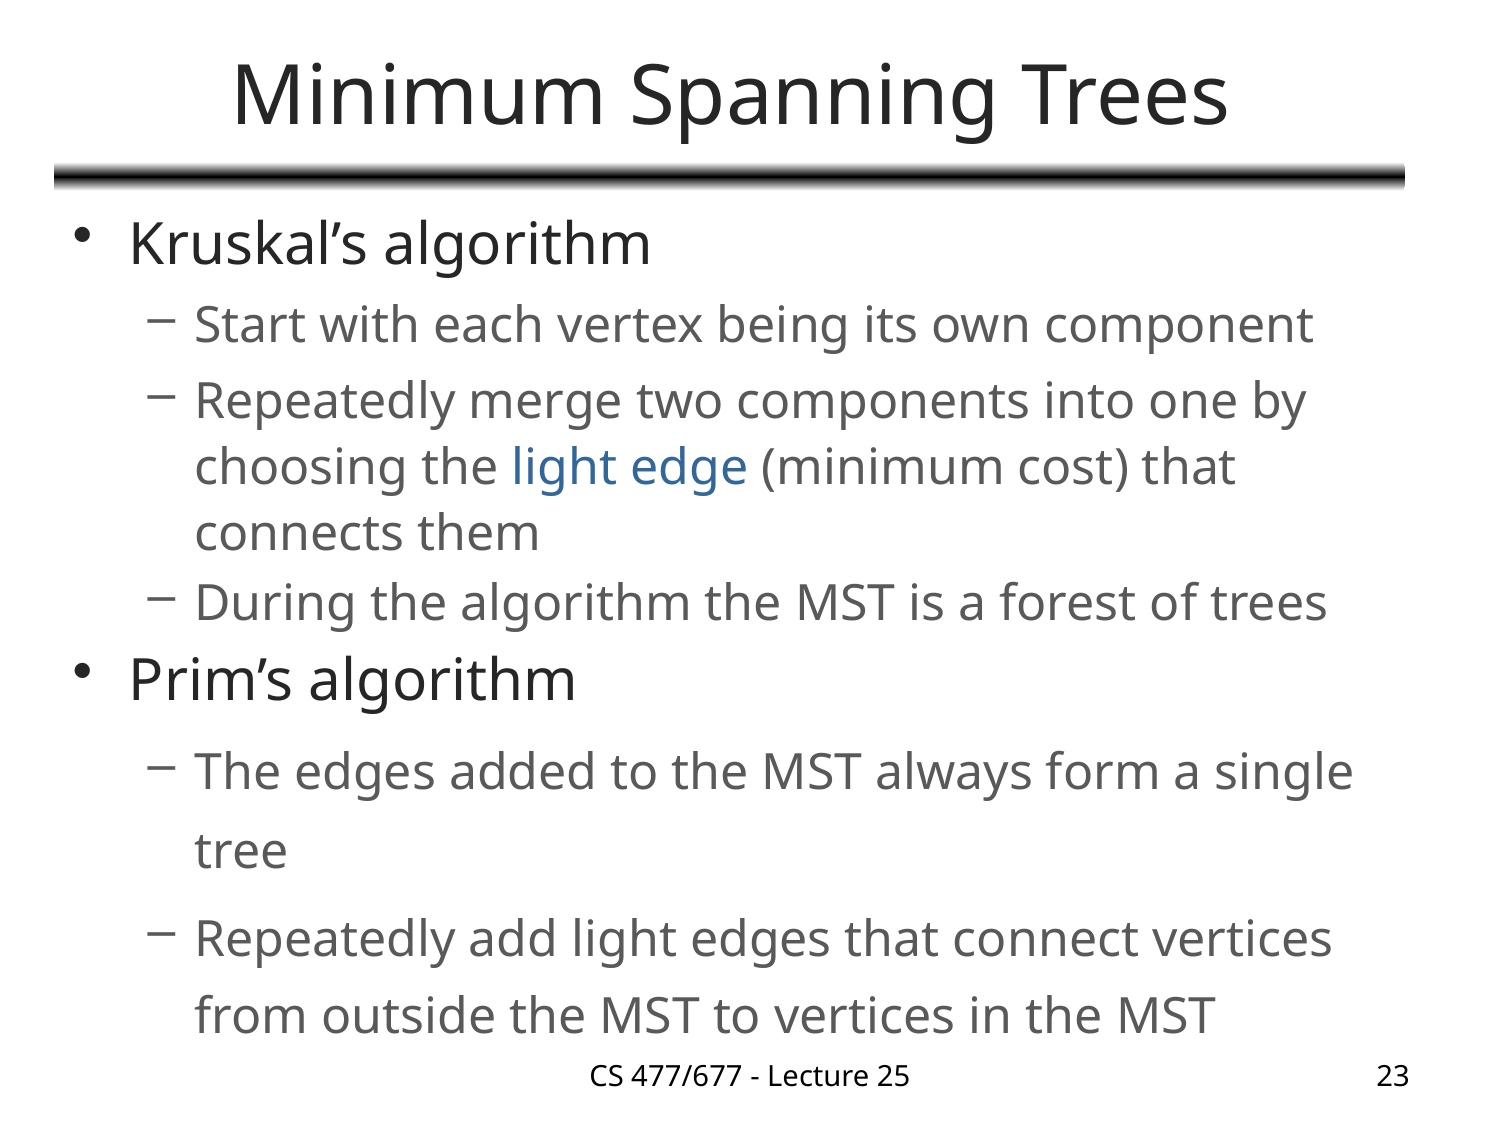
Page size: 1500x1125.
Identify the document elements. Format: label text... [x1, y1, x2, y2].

footer CS 477/677 - Lecture 25 [512, 1049, 988, 1103]
title Minimum Spanning Trees [55, 16, 1407, 166]
list Kruskal’s algorithm Start with each vertex being its own component Repeatedly merge two components into one by choosing the light edge (minimum cost) that connects them During the algorithm the MST is a forest of trees Prim’s algorithm The edges added to the MST always form a single tree Repeatedly add light edges that connect vertices from outside the MST to vertices in the MST [57, 198, 1448, 1033]
slide_number 23 [1074, 1049, 1426, 1103]
